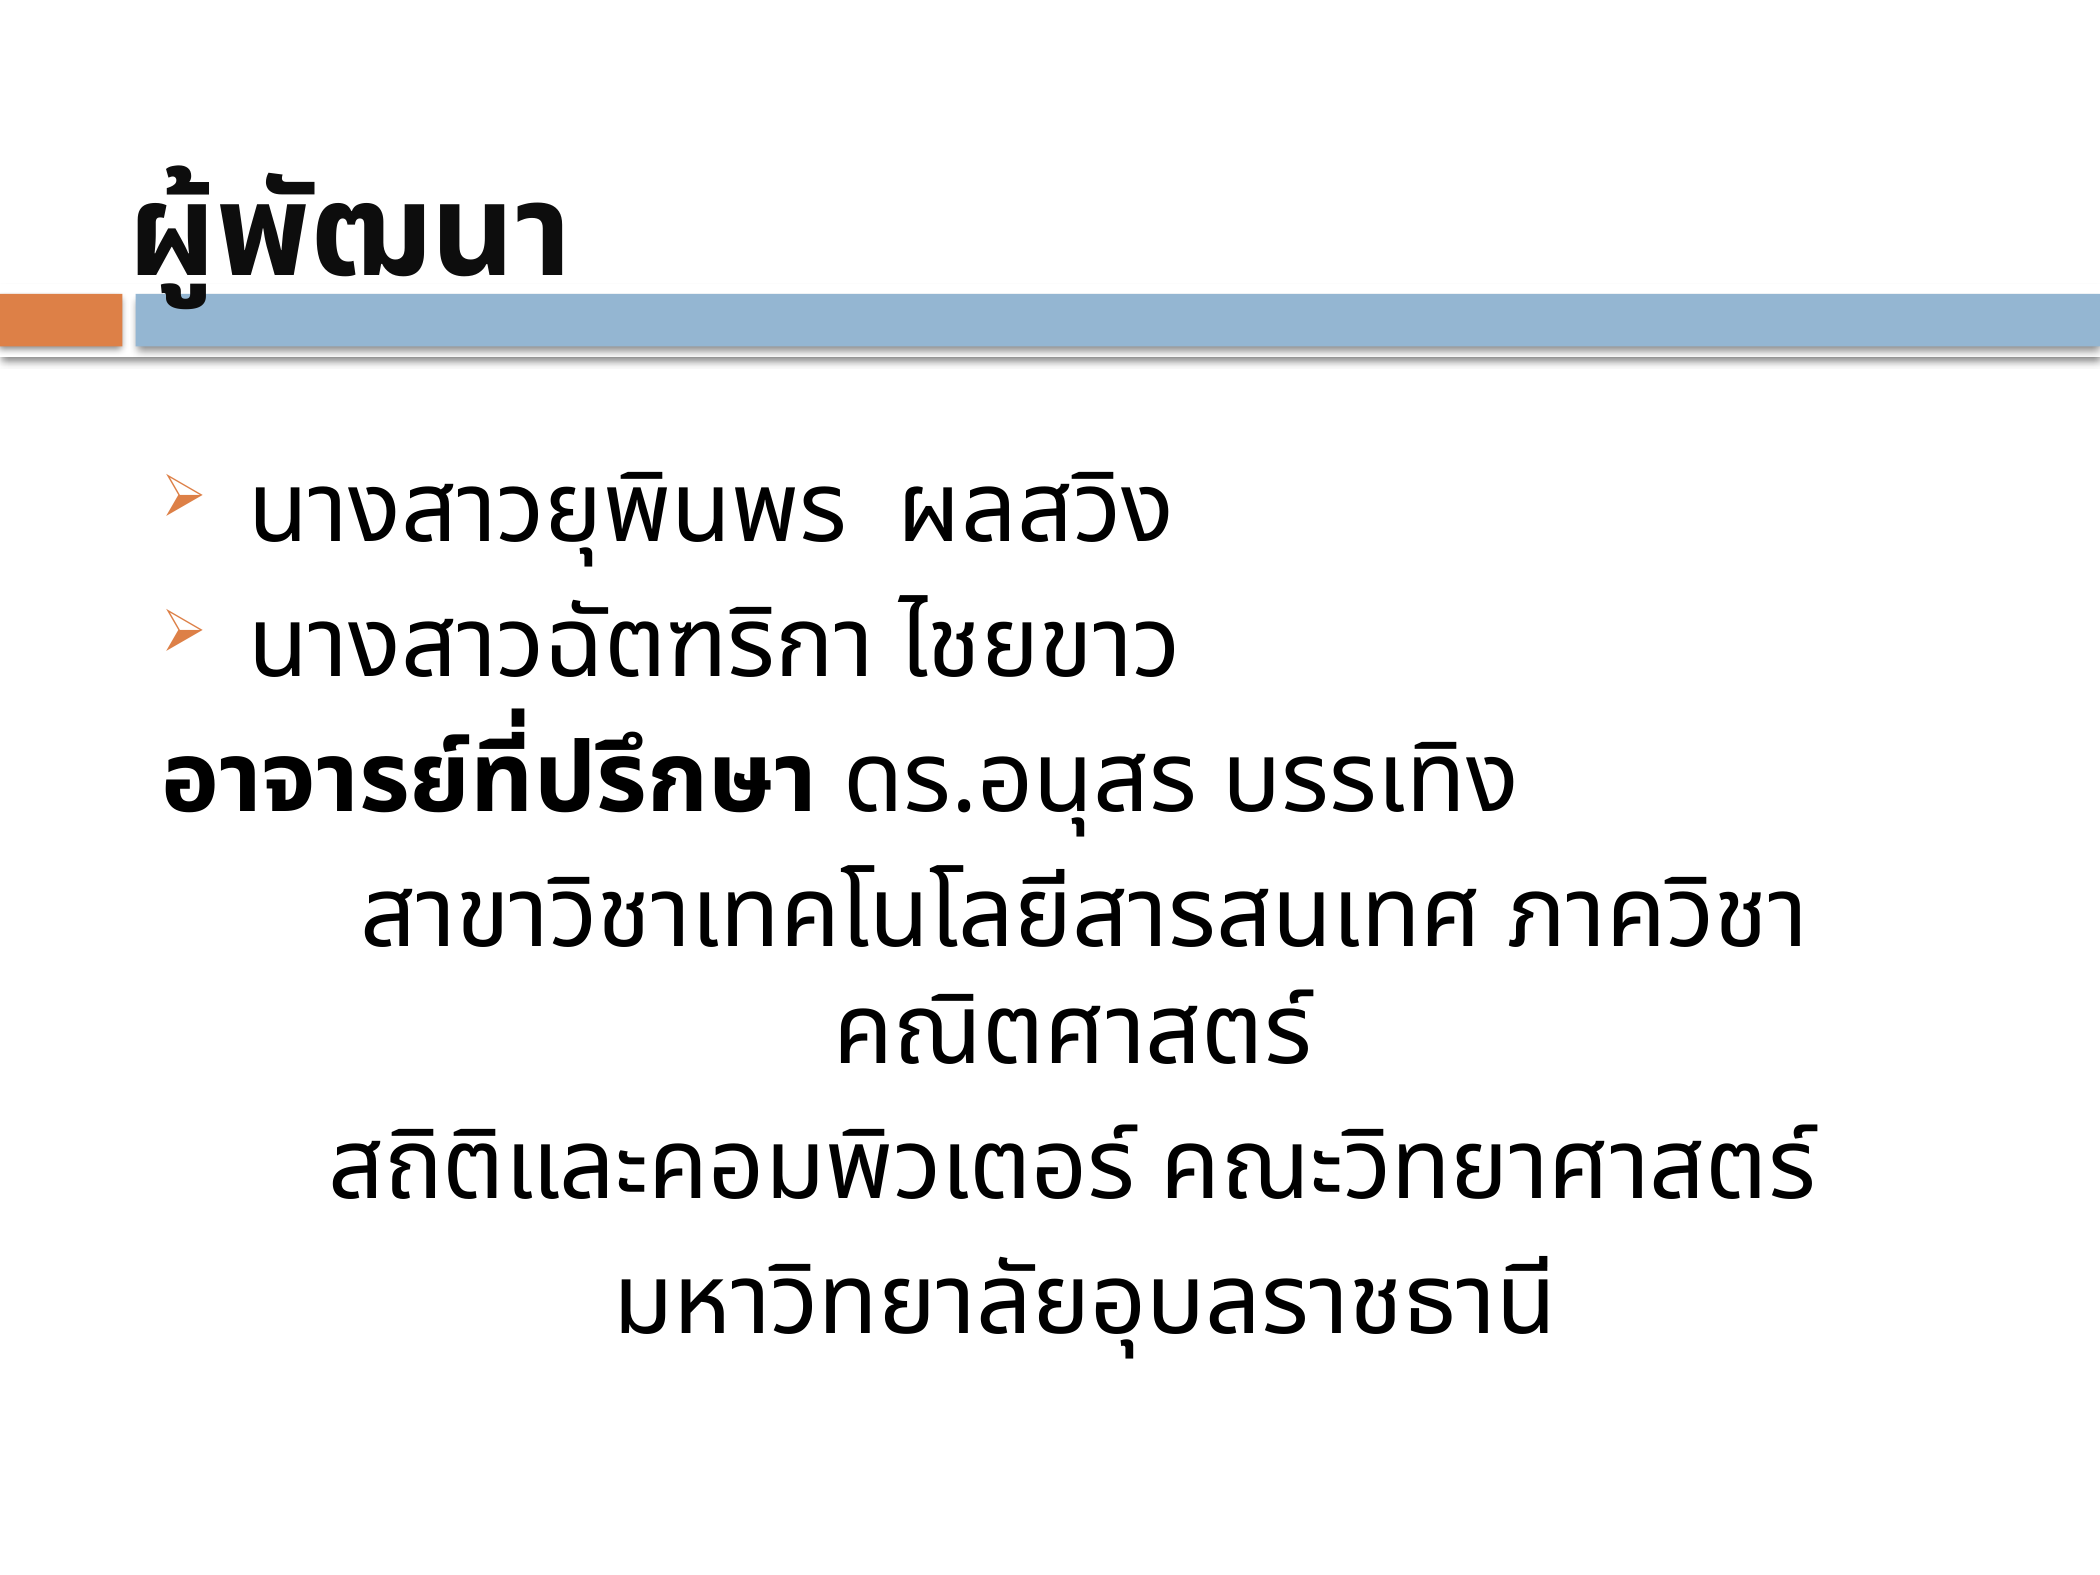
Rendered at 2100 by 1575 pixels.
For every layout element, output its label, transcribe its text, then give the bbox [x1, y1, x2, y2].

title ผู้พัฒนา [107, 92, 1998, 356]
list นางสาวยุพินพร ผลสวิง นางสาวฉัตฑริกา ไชยขาว อาจารย์ที่ปรึกษา ดร.อนุสร บรรเทิง สาขาวิชาเทคโนโลยีสารสนเทศ ภาควิชาคณิตศาสตร์ สถิติและคอมพิวเตอร์ คณะวิทยาศาสตร์ มหาวิทยาลัยอุบลราชธานี [140, 433, 2031, 1374]
